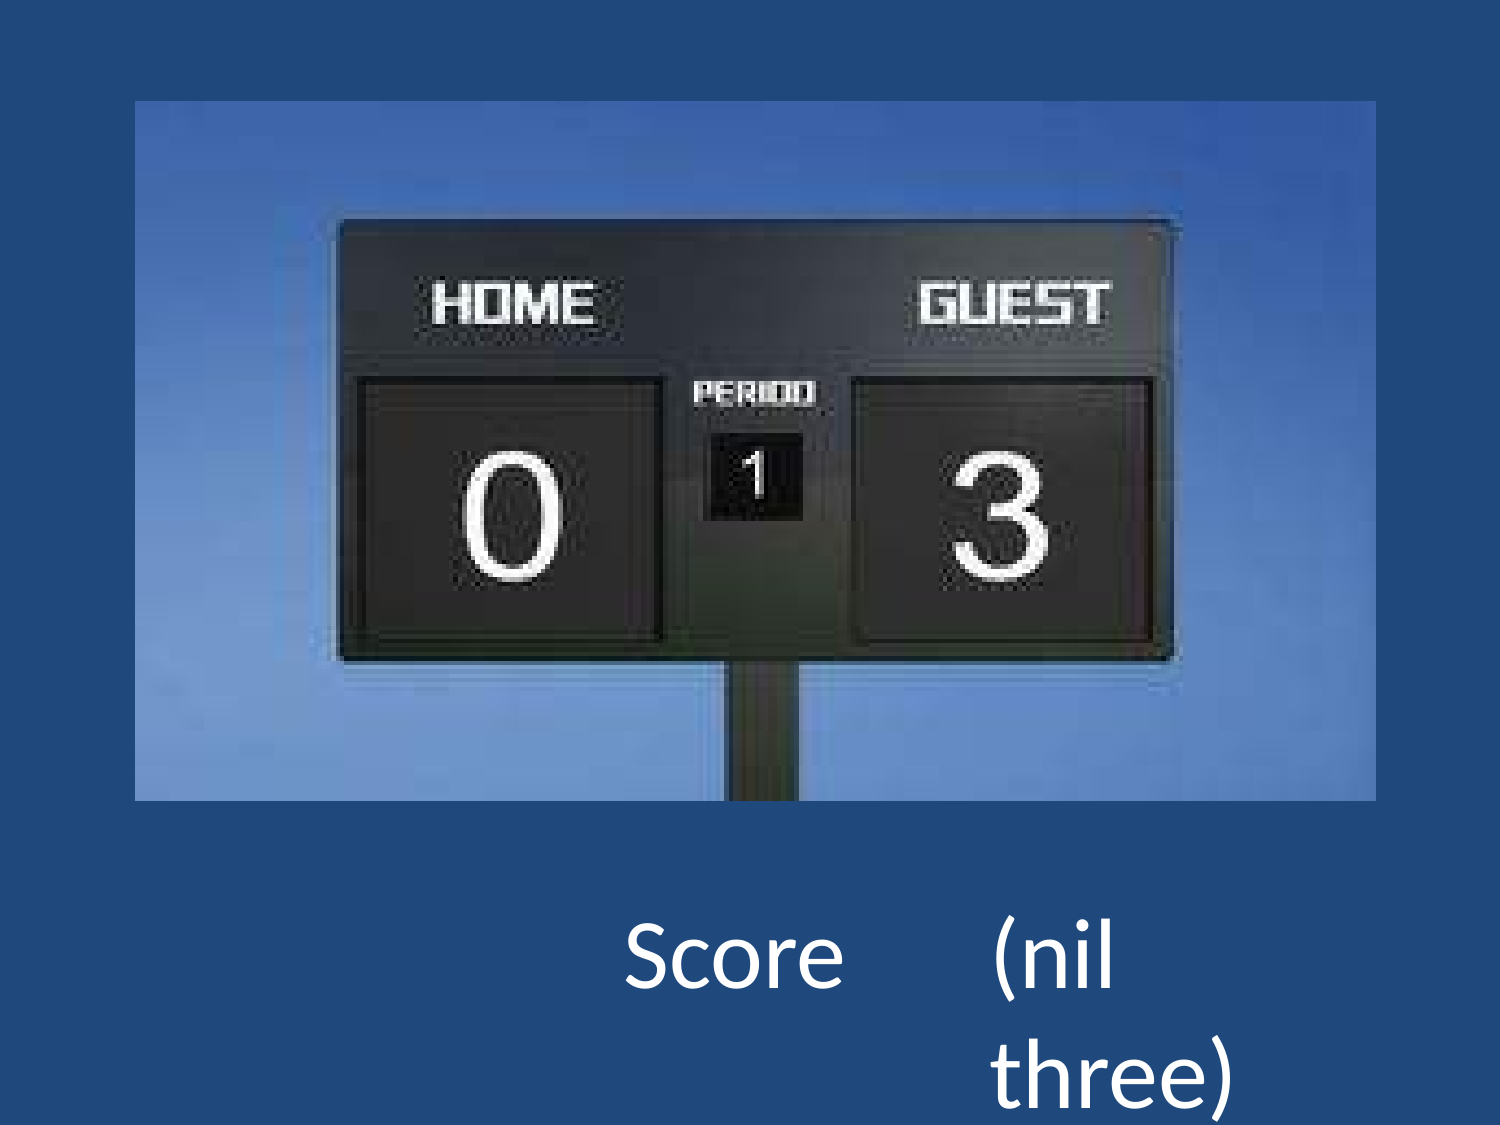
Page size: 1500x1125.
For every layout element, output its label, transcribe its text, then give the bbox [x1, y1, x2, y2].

text_box (nil three) [974, 881, 1400, 1125]
text_box Score [608, 881, 974, 1017]
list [135, 101, 1376, 801]
